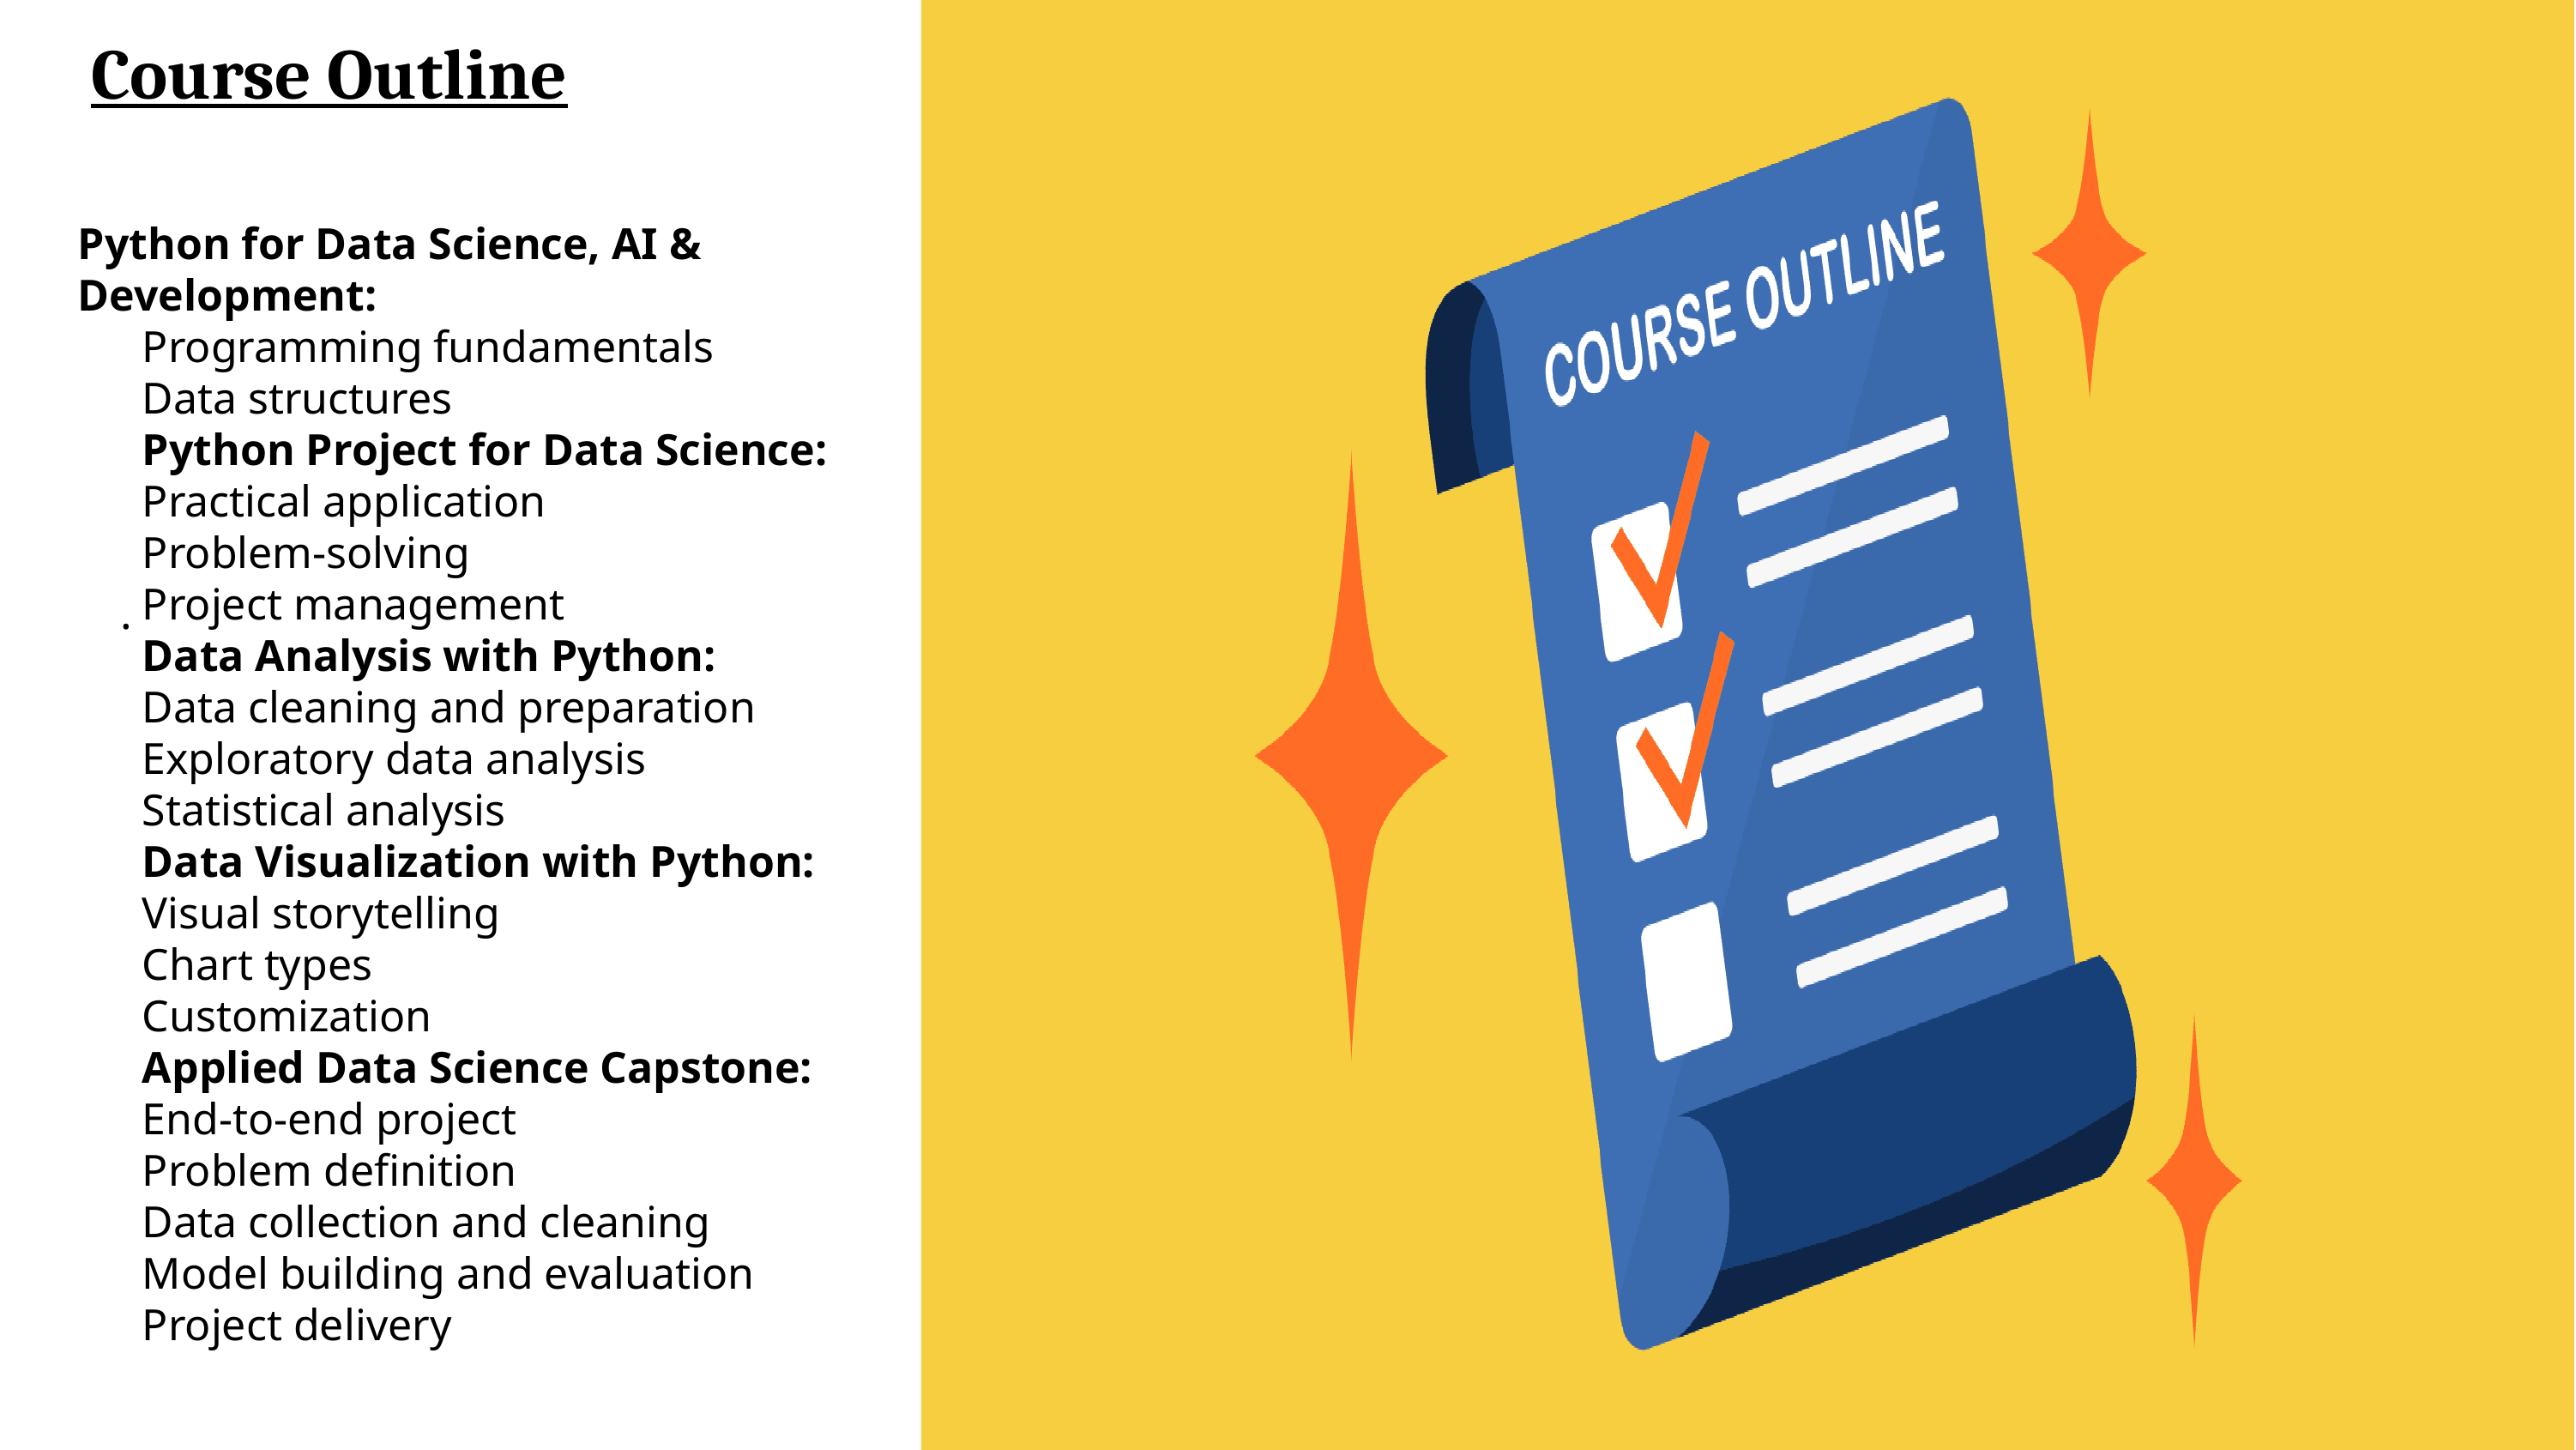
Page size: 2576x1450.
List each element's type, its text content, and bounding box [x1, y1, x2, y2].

picture [921, 0, 2575, 1450]
title Course Outline [91, 27, 917, 115]
text_box Python for Data Science, AI & Development: Programming fundamentals Data structures Python Project for Data Science: Practical application Problem-solving Project management Data Analysis with Python: Data cleaning and preparation Exploratory data analysis Statistical analysis Data Visualization with Python: Visual storytelling Chart types Customization Applied Data Science Capstone: End-to-end project Problem definition Data collection and cleaning Model building and evaluation Project delivery [65, 209, 917, 1416]
